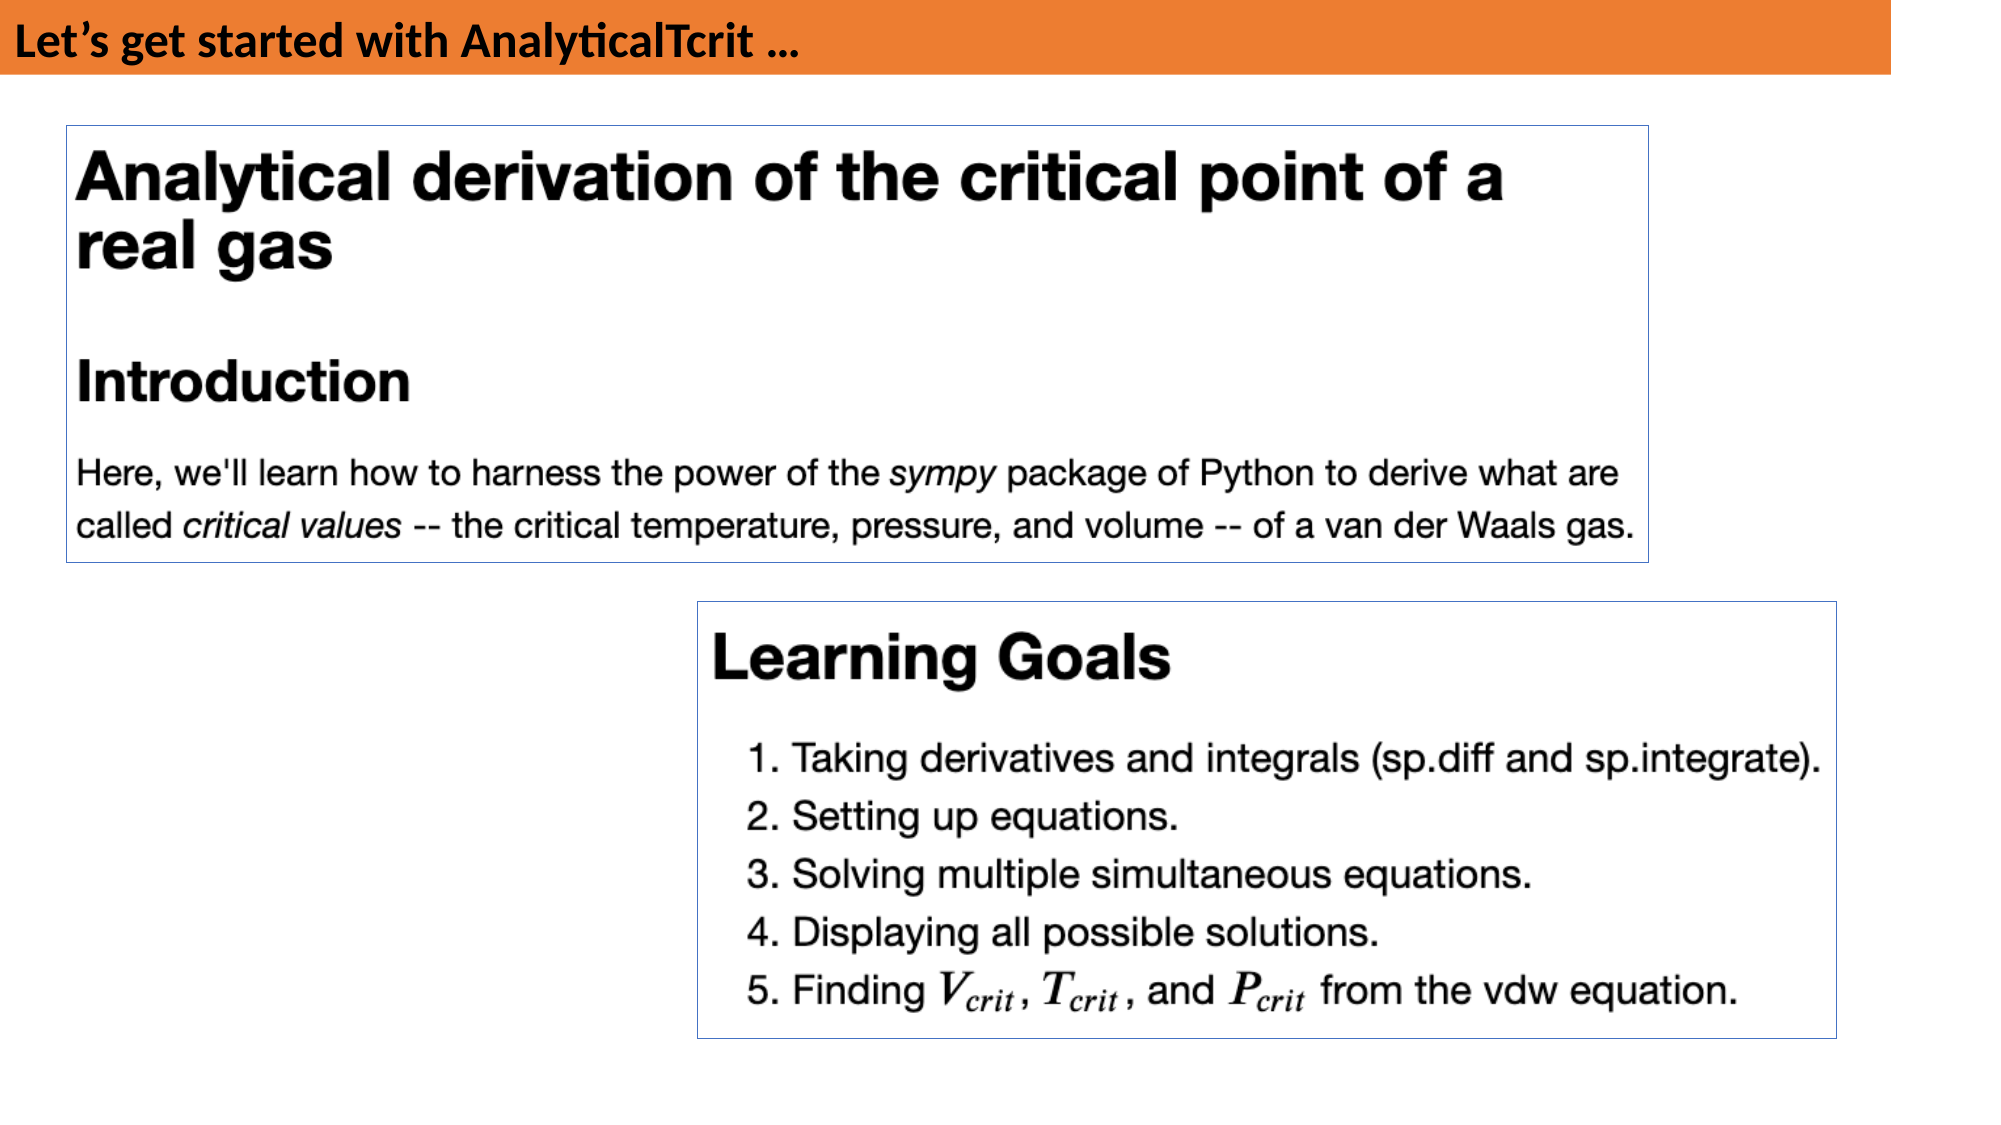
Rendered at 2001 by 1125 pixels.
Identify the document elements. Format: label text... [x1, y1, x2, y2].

text_box Let’s get started with AnalyticalTcrit … [0, 0, 1891, 75]
picture [697, 601, 1837, 1039]
picture [66, 124, 1649, 563]
